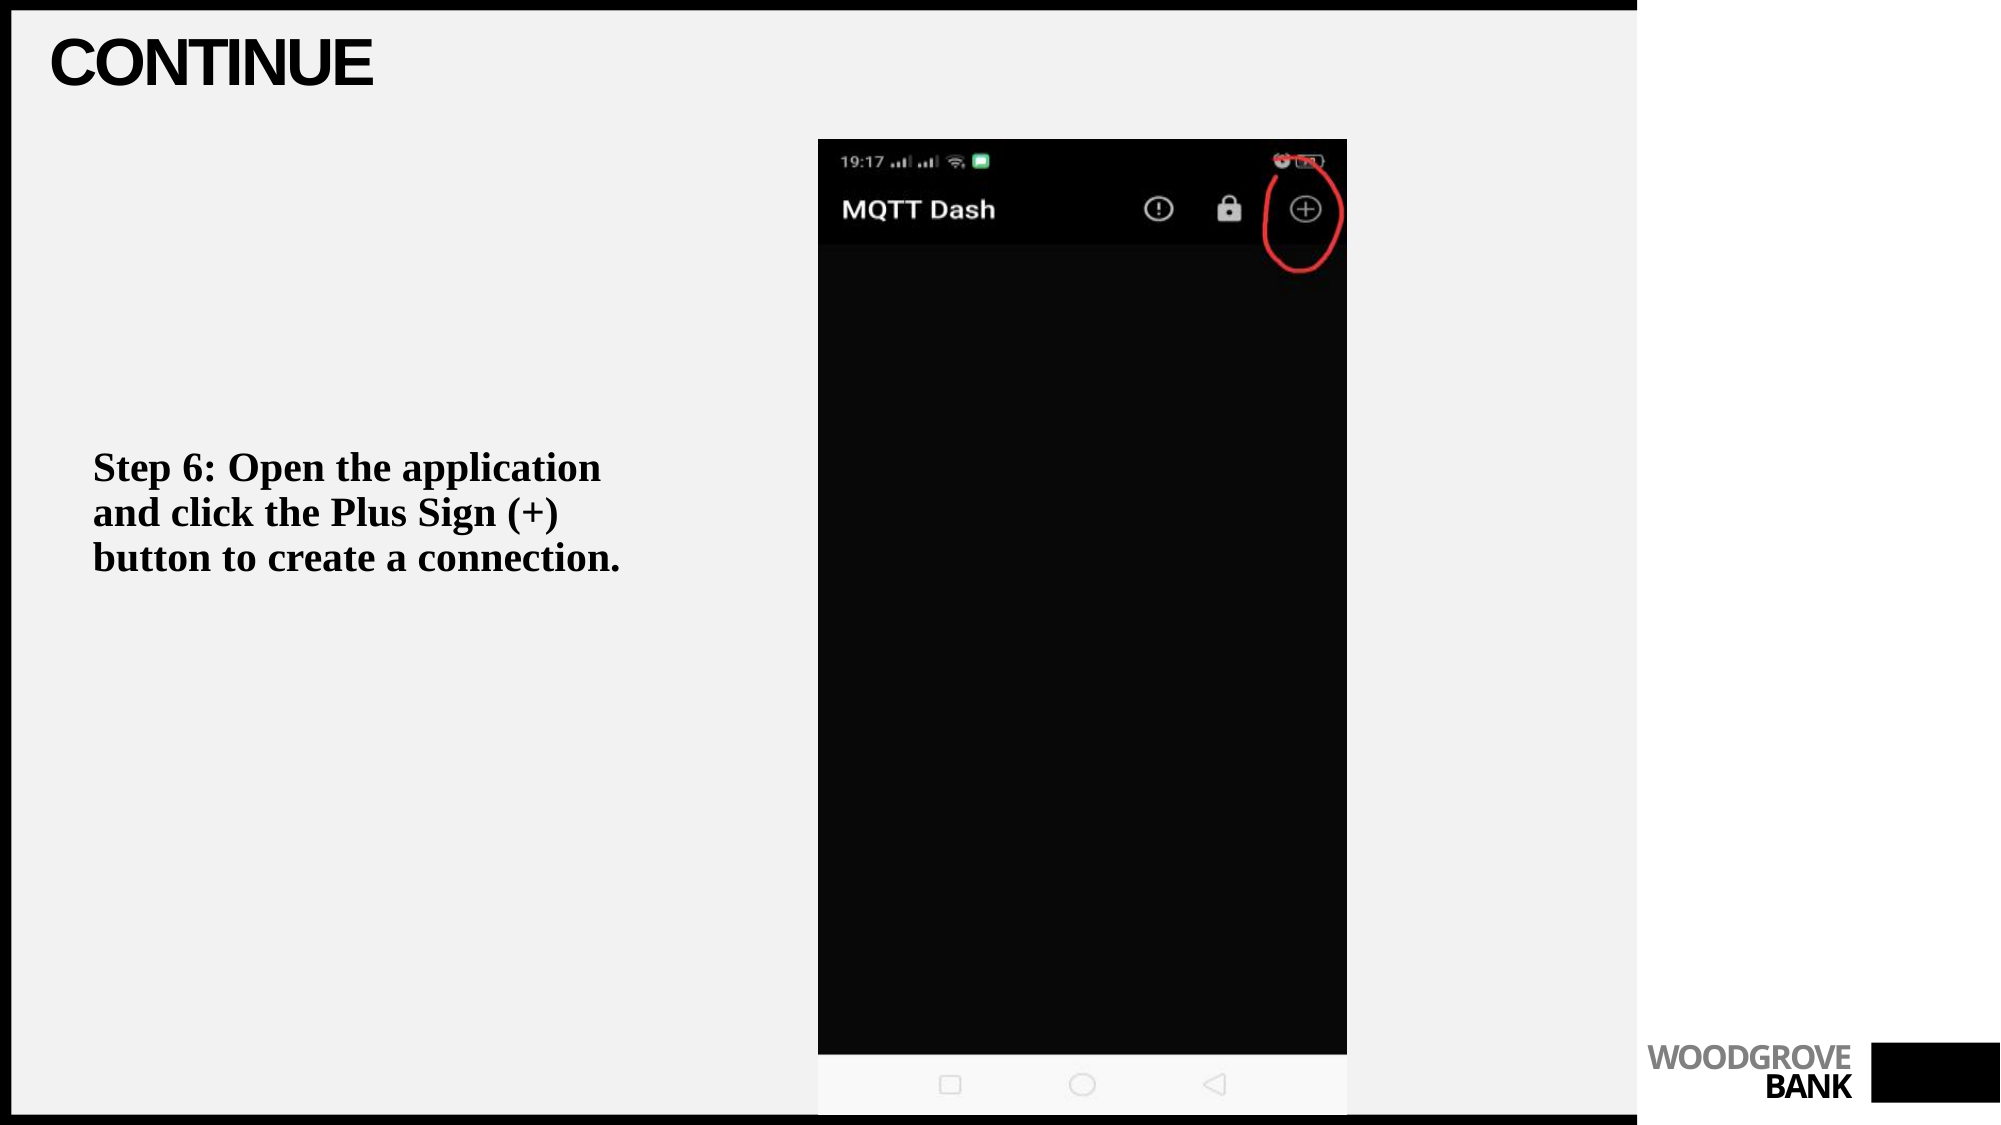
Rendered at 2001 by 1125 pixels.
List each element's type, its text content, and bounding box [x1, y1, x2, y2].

list Step 6: Open the application and click the Plus Sign (+) button to create a connection. [49, 370, 645, 581]
picture [818, 138, 1347, 1115]
title Continue [49, 68, 1558, 140]
